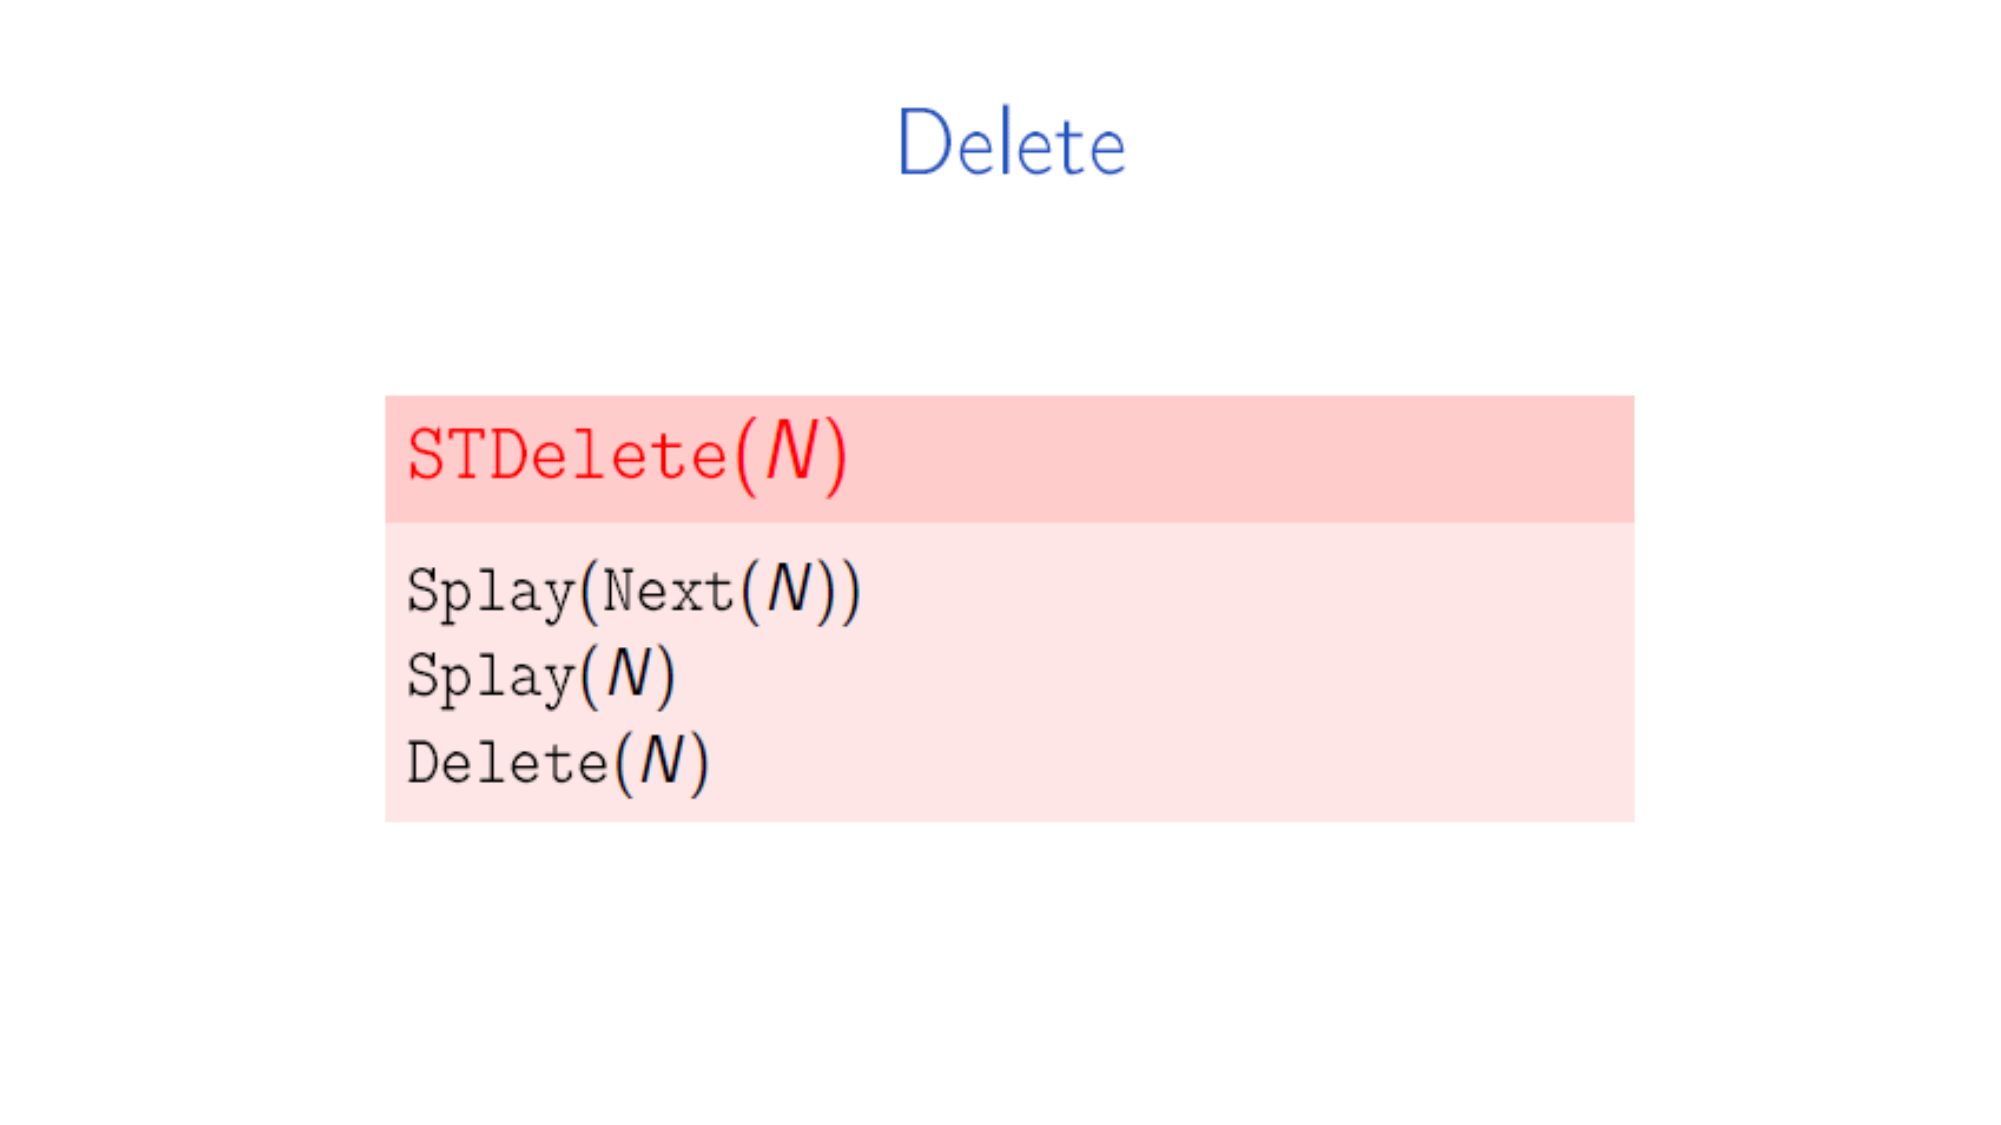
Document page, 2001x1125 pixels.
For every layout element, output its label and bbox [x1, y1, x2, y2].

picture [320, 78, 1713, 1028]
